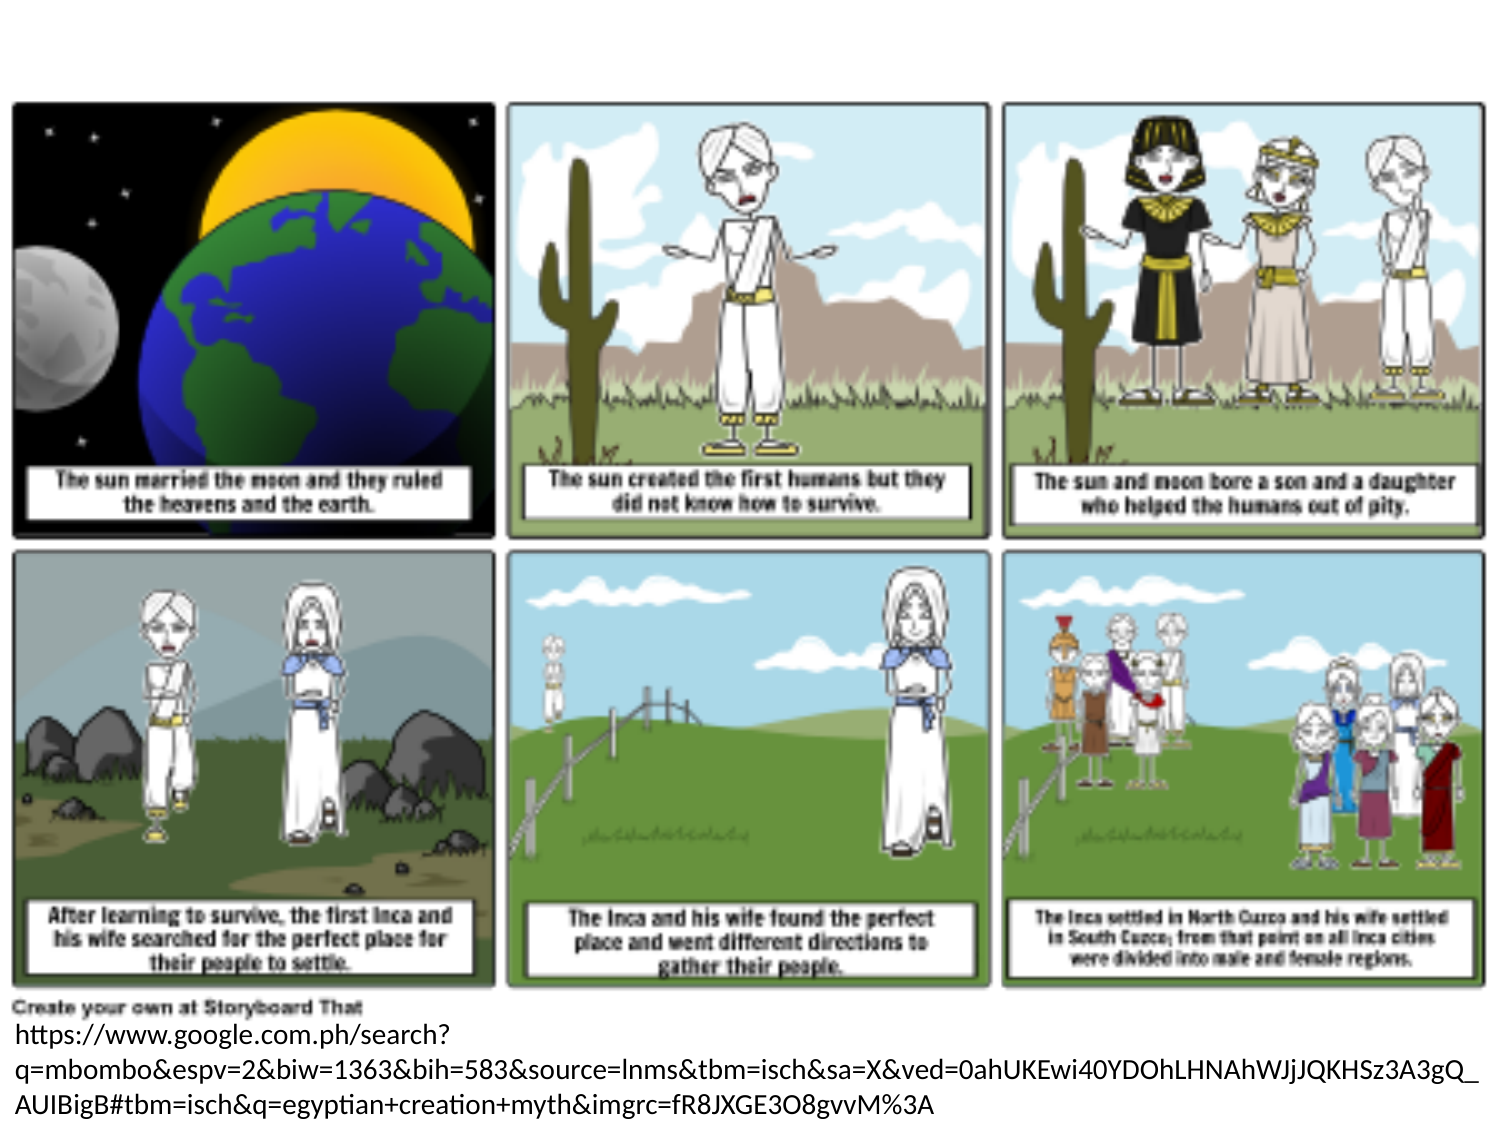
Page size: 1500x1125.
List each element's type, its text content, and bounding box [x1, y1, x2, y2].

picture [0, 90, 1500, 1028]
text_box https://www.google.com.ph/search?q=mbombo&espv=2&biw=1363&bih=583&source=lnms&tbm=isch&sa=X&ved=0ahUKEwi40YDOhLHNAhWJjJQKHSz3A3gQ_AUIBigB#tbm=isch&q=egyptian+creation+myth&imgrc=fR8JXGE3O8gvvM%3A [0, 1035, 1500, 1125]
